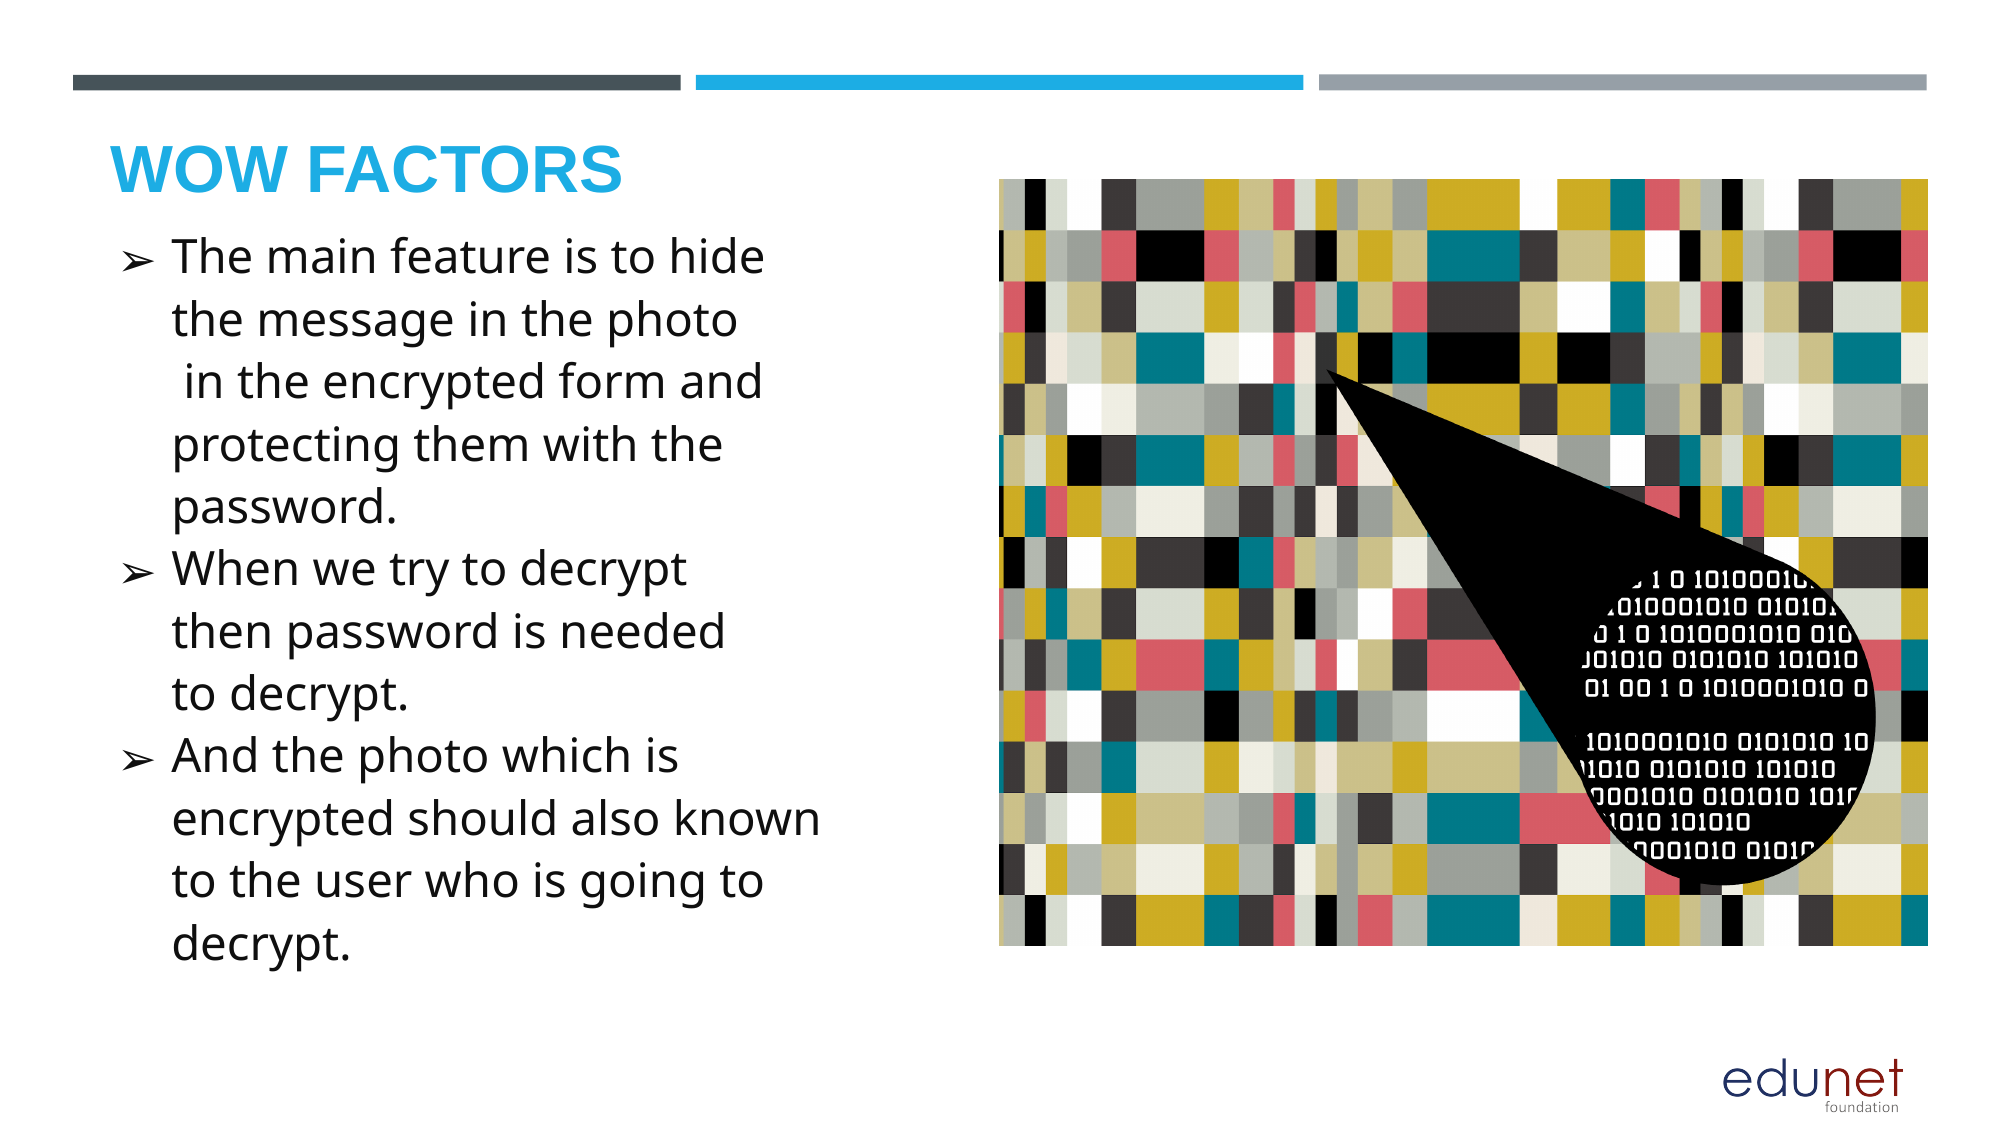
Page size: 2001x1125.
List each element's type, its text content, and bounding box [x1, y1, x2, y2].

list The main feature is to hide the message in the photo in the encrypted form and protecting them with the password. When we try to decrypt then password is needed to decrypt. And the photo which is encrypted should also known to the user who is going to decrypt. [95, 213, 1905, 981]
picture [999, 178, 1929, 946]
title WOW FACTORS [95, 126, 1905, 213]
picture [1719, 1056, 1905, 1116]
